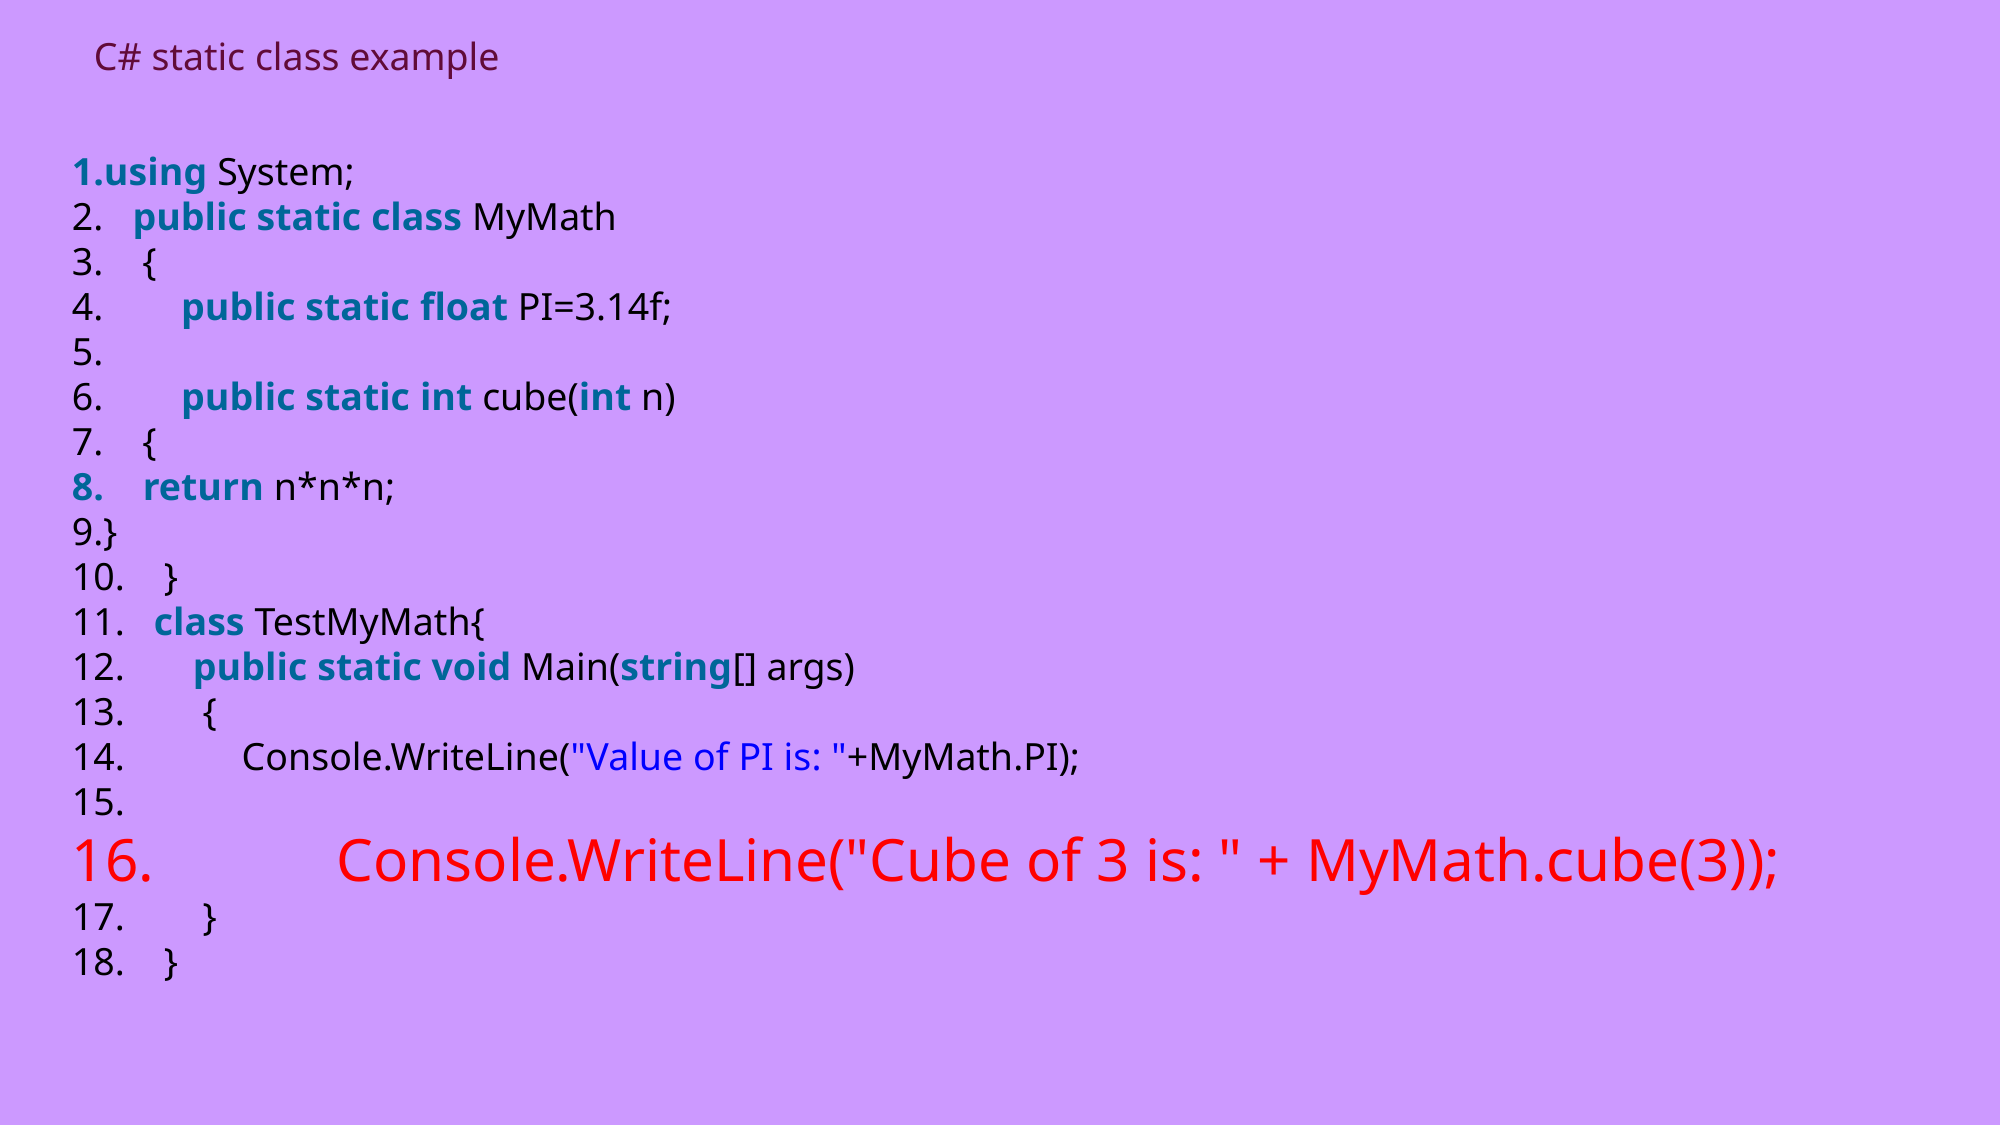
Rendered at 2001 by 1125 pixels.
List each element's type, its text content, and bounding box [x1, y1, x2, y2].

text_box using System; public static class MyMath { public static float PI=3.14f; public static int cube(int n) { return n*n*n; } } class TestMyMath{ public static void Main(string[] args) { Console.WriteLine("Value of PI is: "+MyMath.PI); Console.WriteLine("Cube of 3 is: " + MyMath.cube(3)); } } [57, 140, 1957, 991]
text_box C# static class example [79, 25, 1080, 140]
